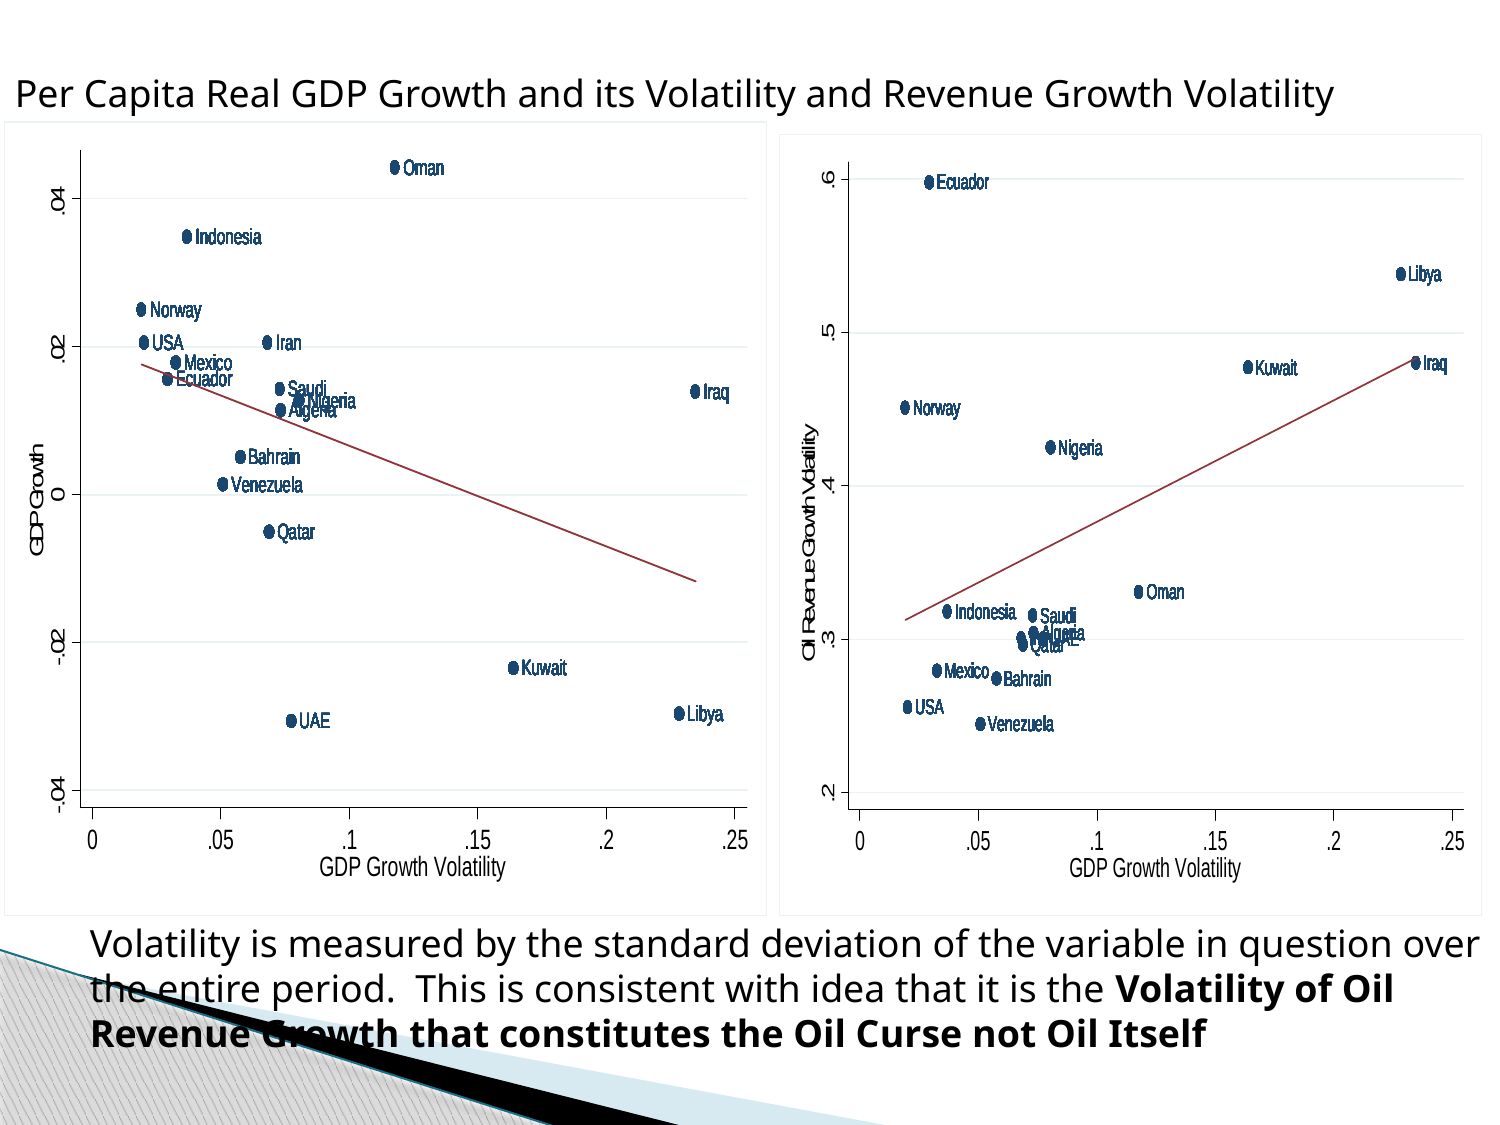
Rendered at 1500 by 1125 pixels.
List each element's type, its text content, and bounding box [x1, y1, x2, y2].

picture [0, 112, 1488, 926]
text_box Volatility is measured by the standard deviation of the variable in question over the entire period. This is consistent with idea that it is the Volatility of Oil Revenue Growth that constitutes the Oil Curse not Oil Itself [74, 912, 1500, 1063]
text_box Per Capita Real GDP Growth and its Volatility and Revenue Growth Volatility [0, 62, 1499, 123]
